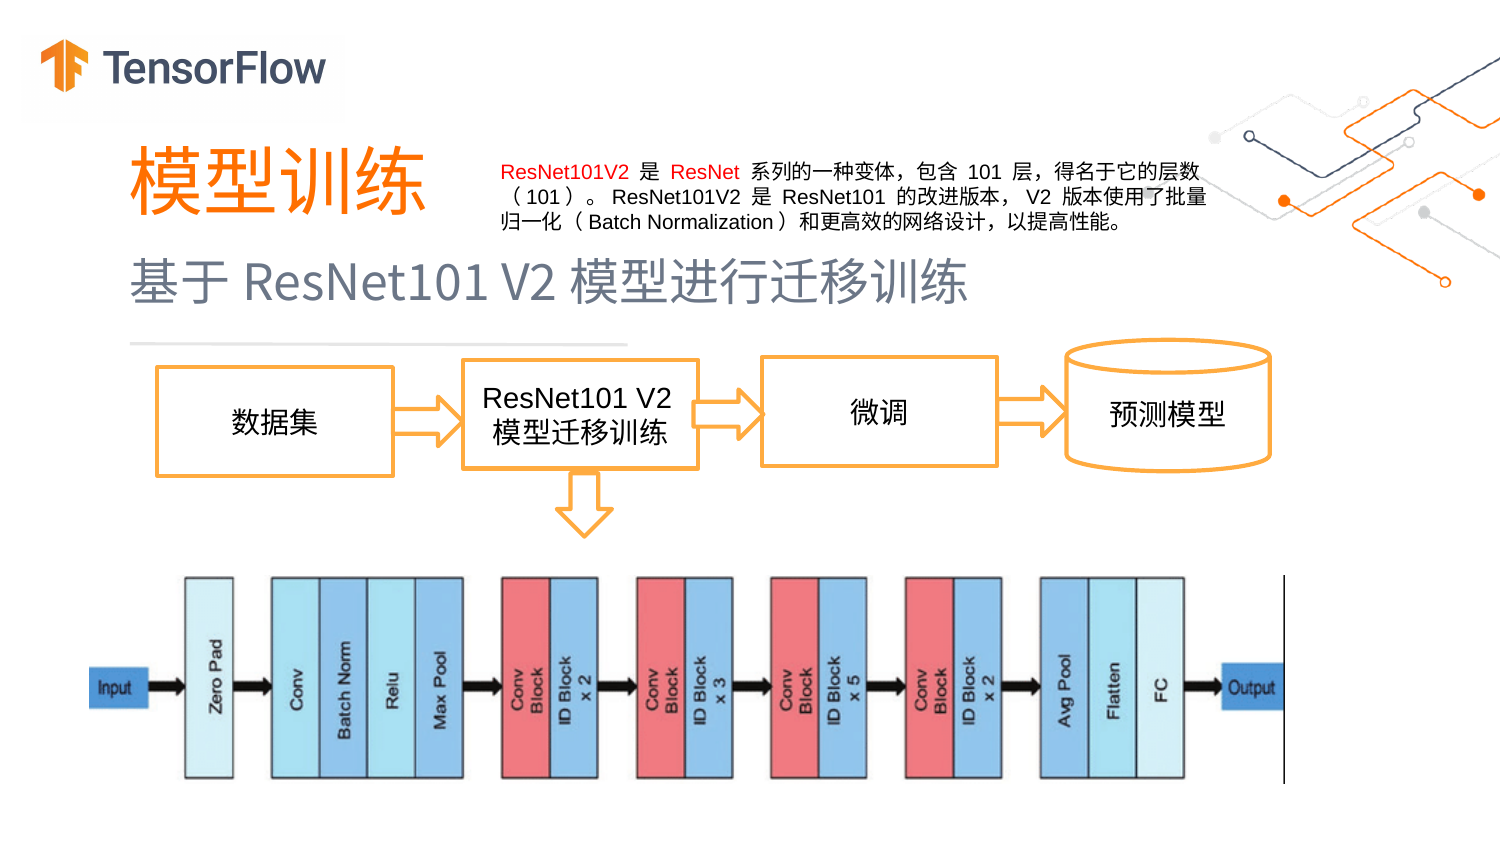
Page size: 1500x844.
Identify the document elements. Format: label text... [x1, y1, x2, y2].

text_box 基于ResNet101 V2模型进行迁移训练 [115, 235, 1015, 321]
text_box ResNet101 V2模型迁移训练 [461, 358, 700, 471]
text_box [554, 471, 614, 539]
text_box 模型训练 [113, 119, 693, 205]
text_box ResNet101V2 是 ResNet 系列的一种变体，包含 101 层，得名于它的层数（101）。ResNet101V2 是 ResNet101 的改进版本，V2 版本使用了批量归一化（Batch Normalization）和更高效的网络设计，以提高性能。 [485, 151, 1236, 242]
picture [21, 35, 345, 123]
text_box [691, 387, 766, 442]
text_box 微调 [760, 355, 999, 468]
picture [89, 575, 1286, 784]
picture [1034, 1, 1500, 355]
text_box 数据集 [155, 365, 395, 478]
text_box [390, 394, 461, 449]
text_box [995, 384, 1064, 439]
text_box 预测模型 [1064, 337, 1272, 474]
